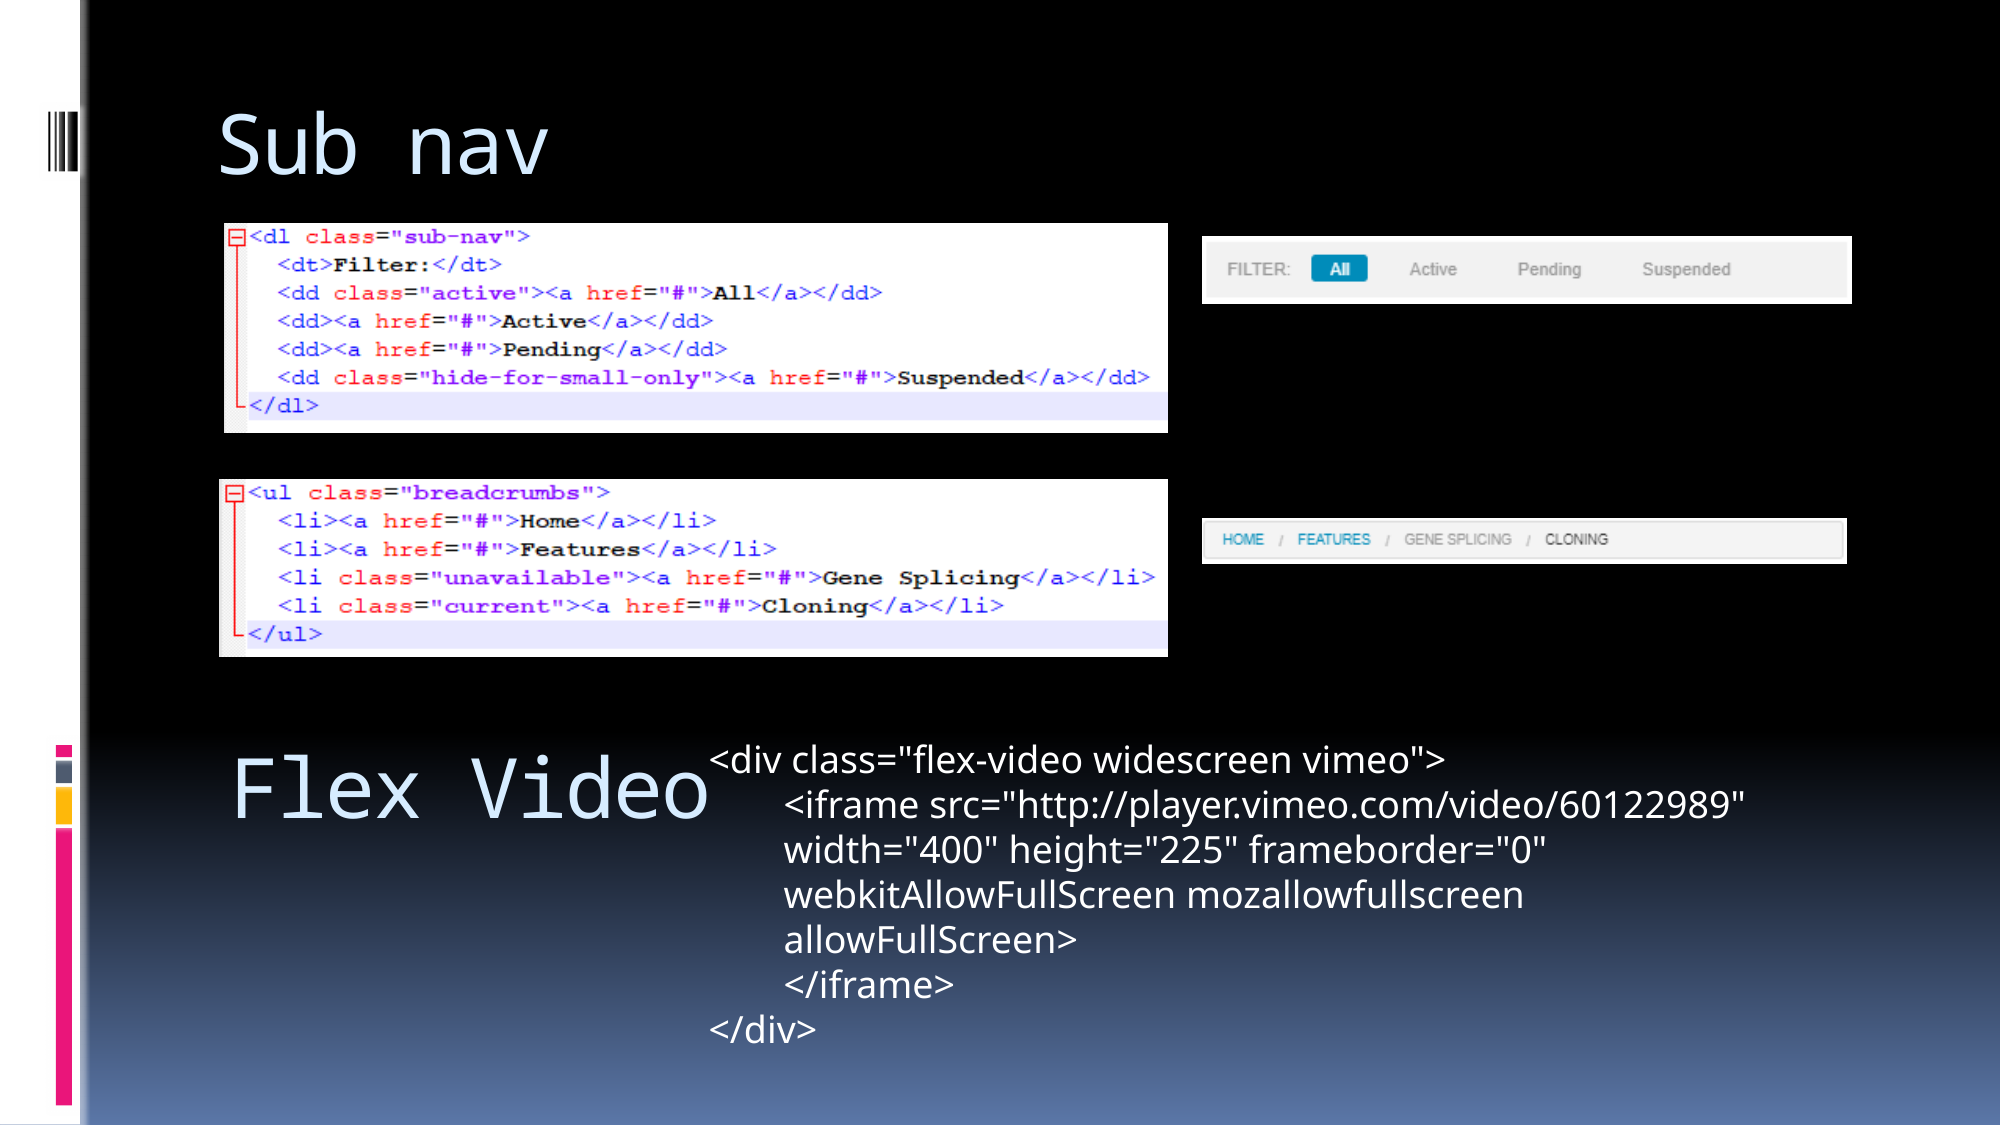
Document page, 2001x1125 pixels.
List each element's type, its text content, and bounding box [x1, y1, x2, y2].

text_box <div class="flex-video widescreen vimeo"> <iframe src="http://player.vimeo.com/video/60122989" width="400" height="225" frameborder="0" webkitAllowFullScreen mozallowfullscreen allowFullScreen> </iframe> </div> [693, 728, 1795, 1058]
picture [219, 479, 1168, 657]
picture [1202, 236, 1852, 305]
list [224, 223, 1168, 434]
title Sub nav [200, 83, 1900, 234]
picture [1202, 518, 1847, 565]
text_box Flex Video [215, 728, 752, 859]
